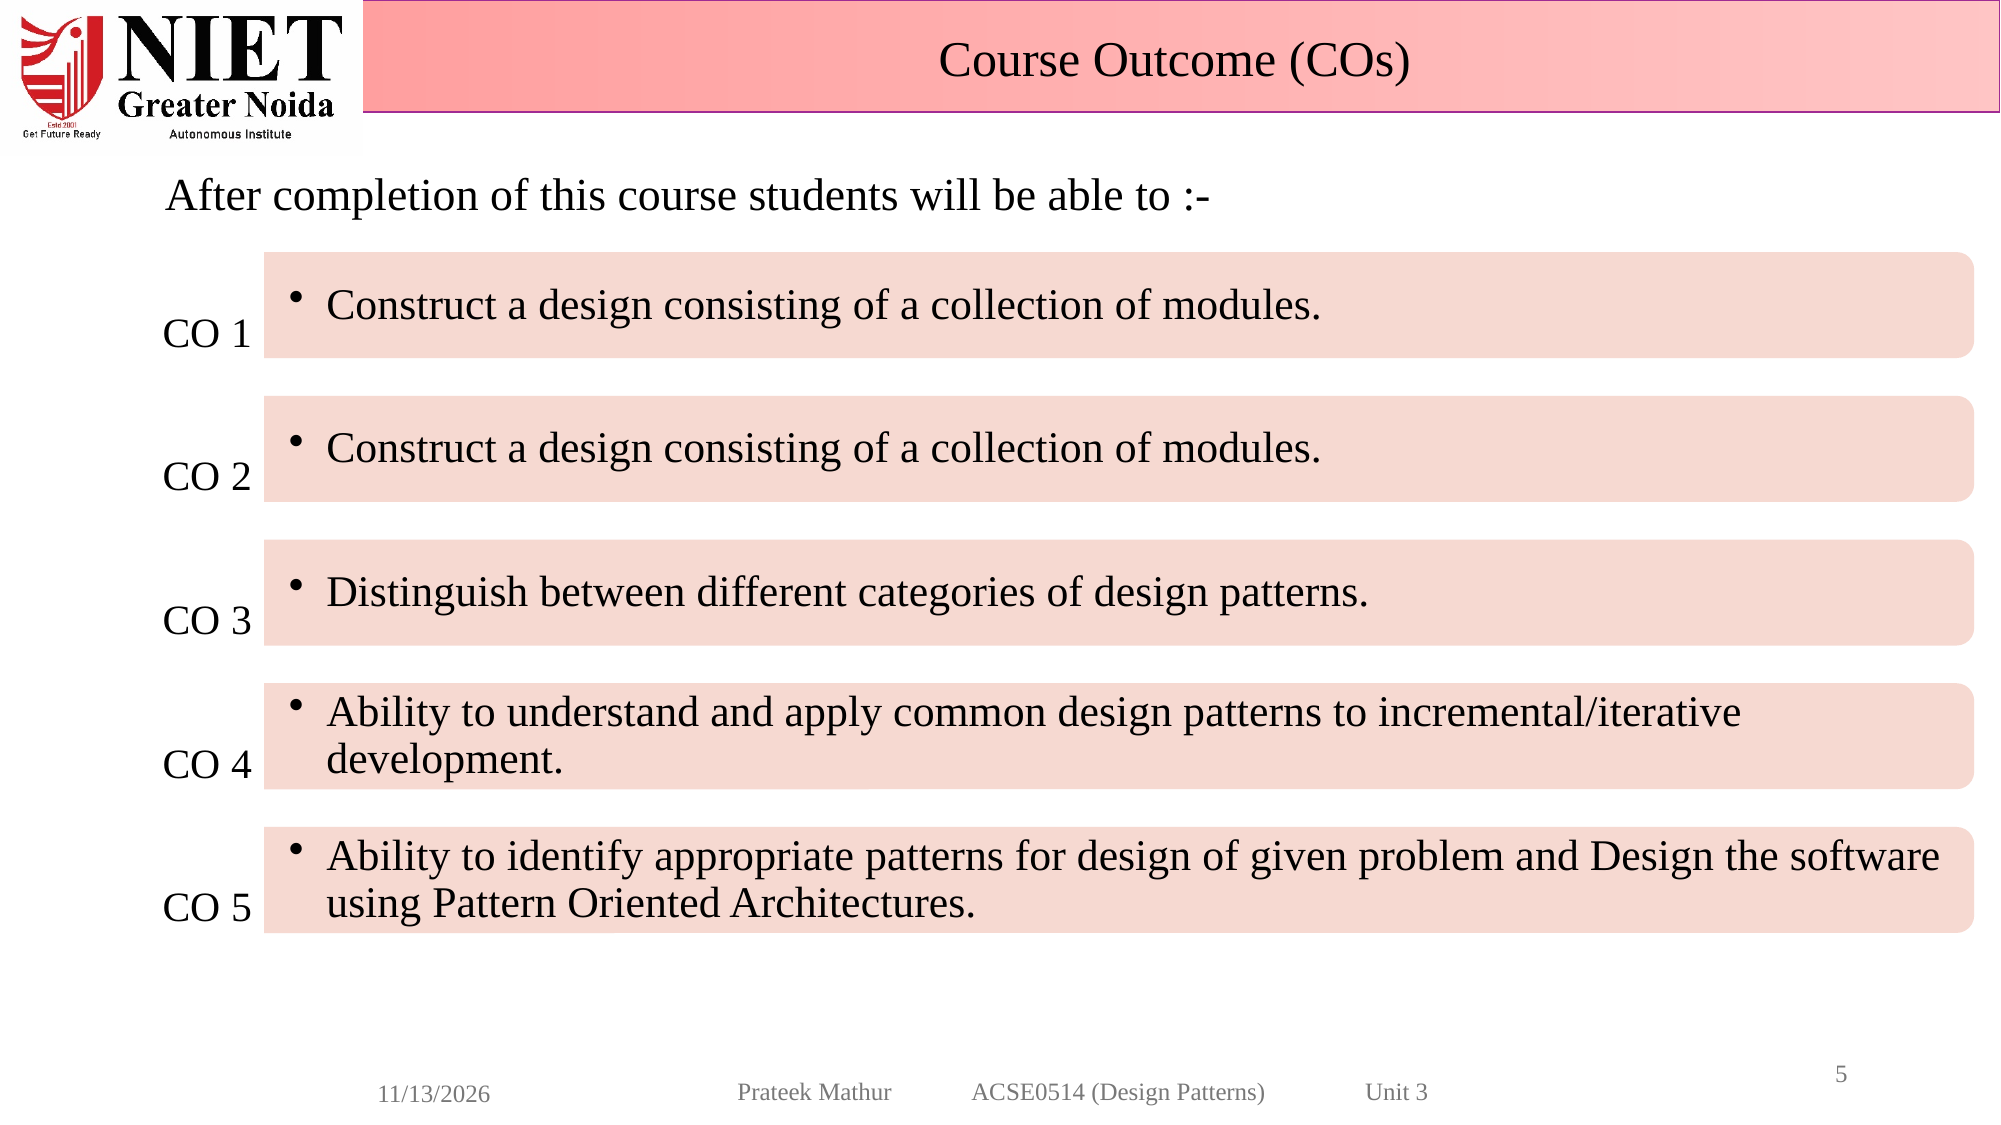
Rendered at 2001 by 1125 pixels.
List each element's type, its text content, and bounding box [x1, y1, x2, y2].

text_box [149, 251, 1975, 991]
slide_number 5 [1412, 1042, 1863, 1103]
picture [0, 0, 363, 156]
text_box Course Outcome (COs) [363, 0, 2000, 113]
text_box After completion of this course students will be able to :- [150, 157, 1515, 228]
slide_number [362, 1062, 713, 1123]
footer Prateek Mathur ACSE0514 (Design Patterns) Unit 3 [670, 1060, 1496, 1121]
